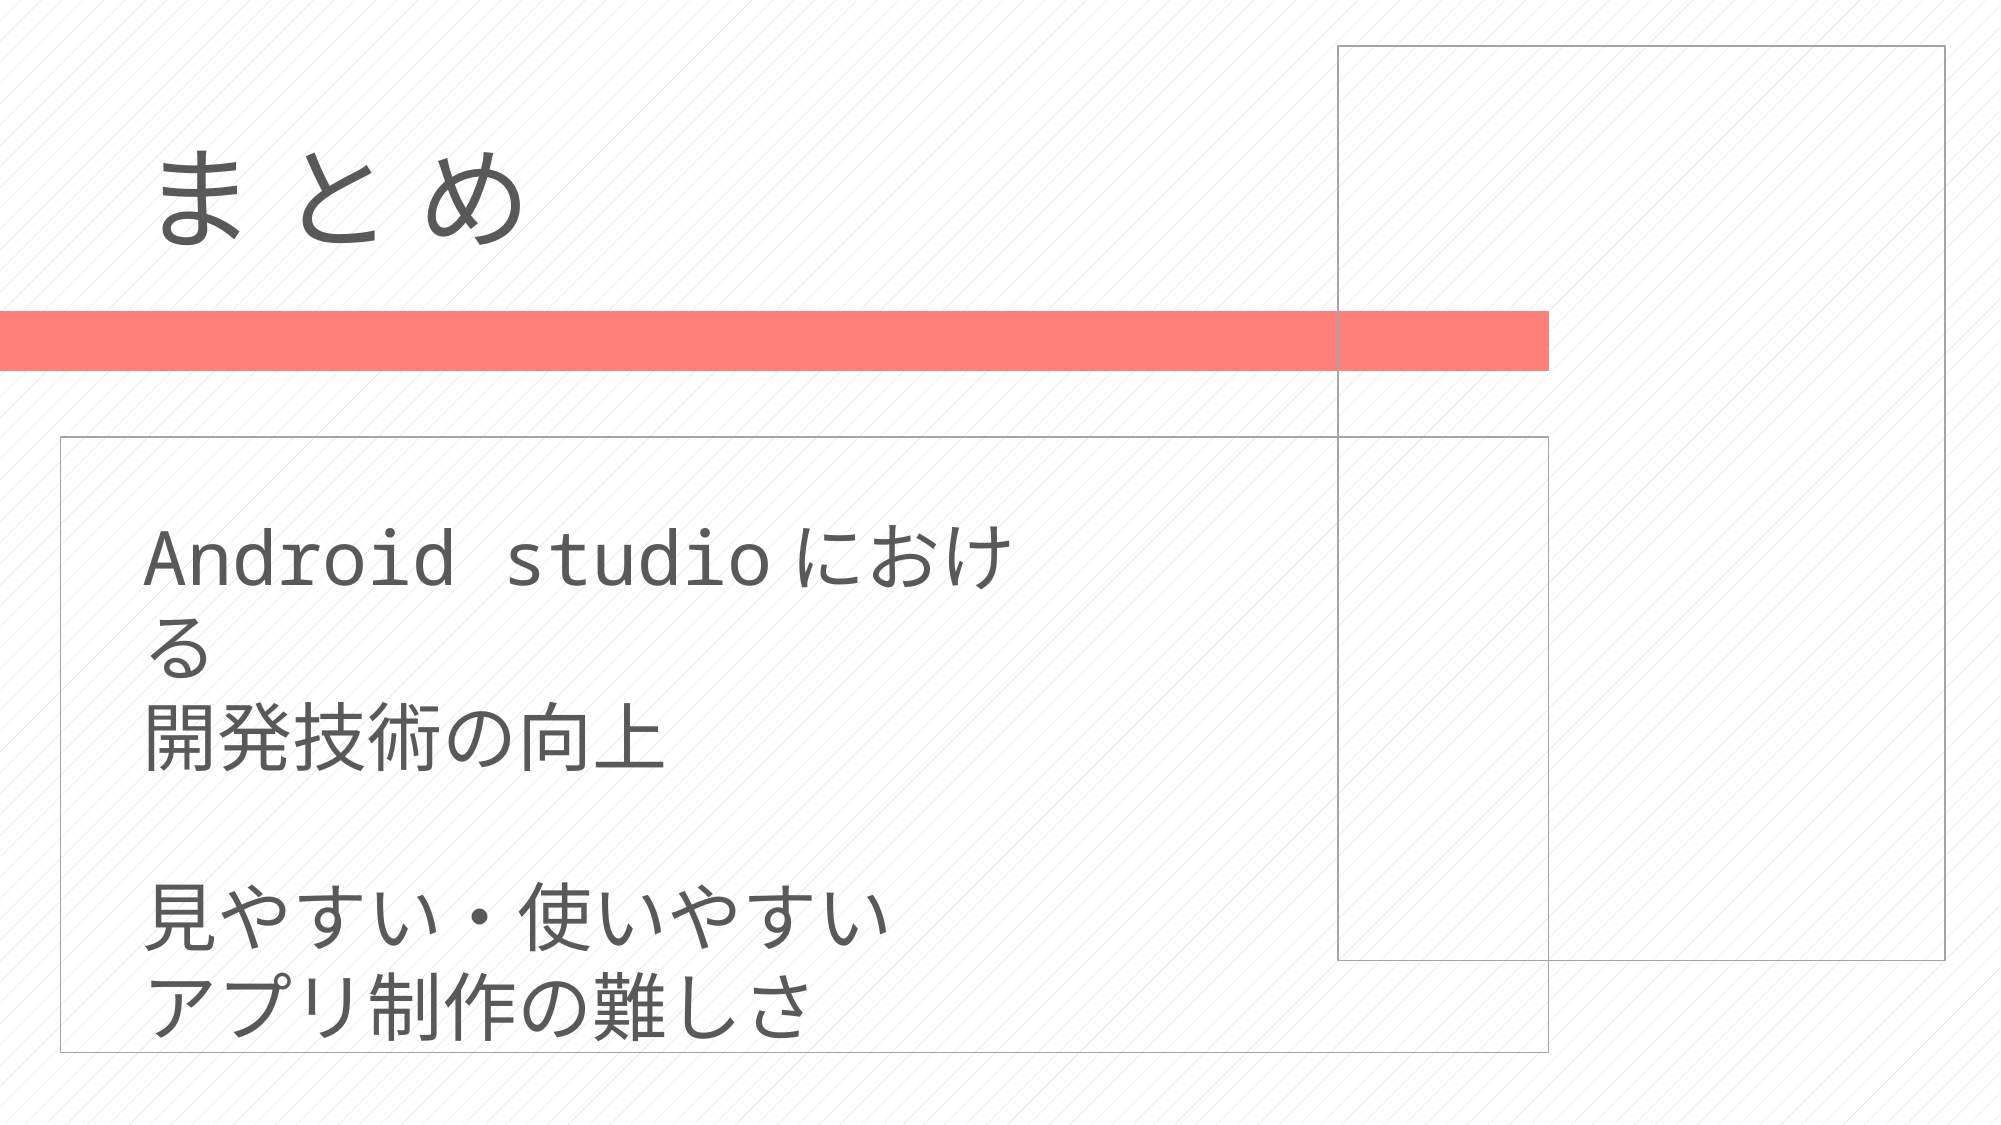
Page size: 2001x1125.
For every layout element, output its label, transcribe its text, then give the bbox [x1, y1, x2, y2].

text_box Android studioにおける 開発技術の向上 見やすい・使いやすい アプリ制作の難しさ [128, 503, 1036, 1058]
picture [0, 311, 1549, 371]
text_box [60, 436, 1549, 1053]
text_box [1337, 45, 1946, 961]
text_box ま と め [128, 120, 667, 271]
